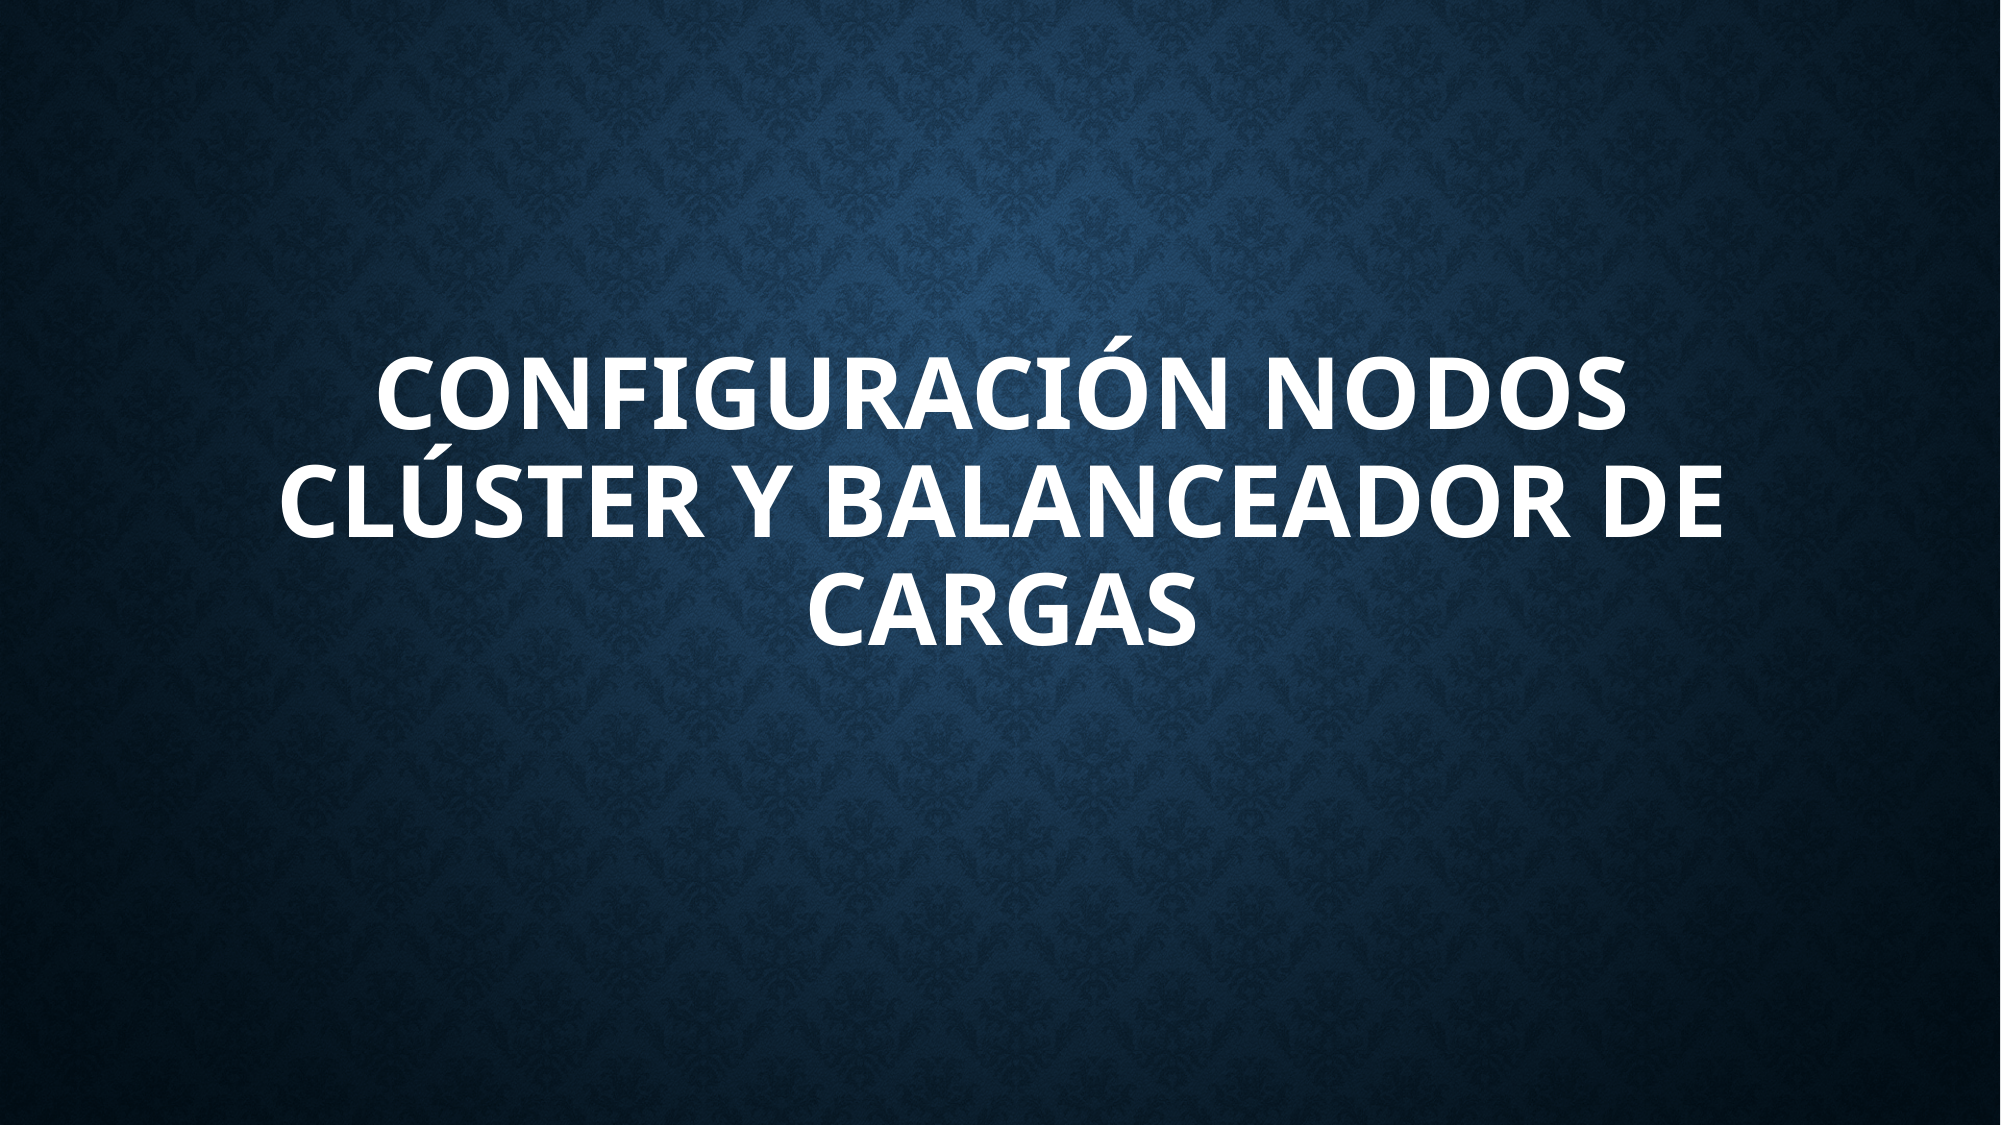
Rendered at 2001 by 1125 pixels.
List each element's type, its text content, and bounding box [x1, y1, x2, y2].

title Configuración nodos clúster y balanceador de cargas [252, 282, 1753, 675]
